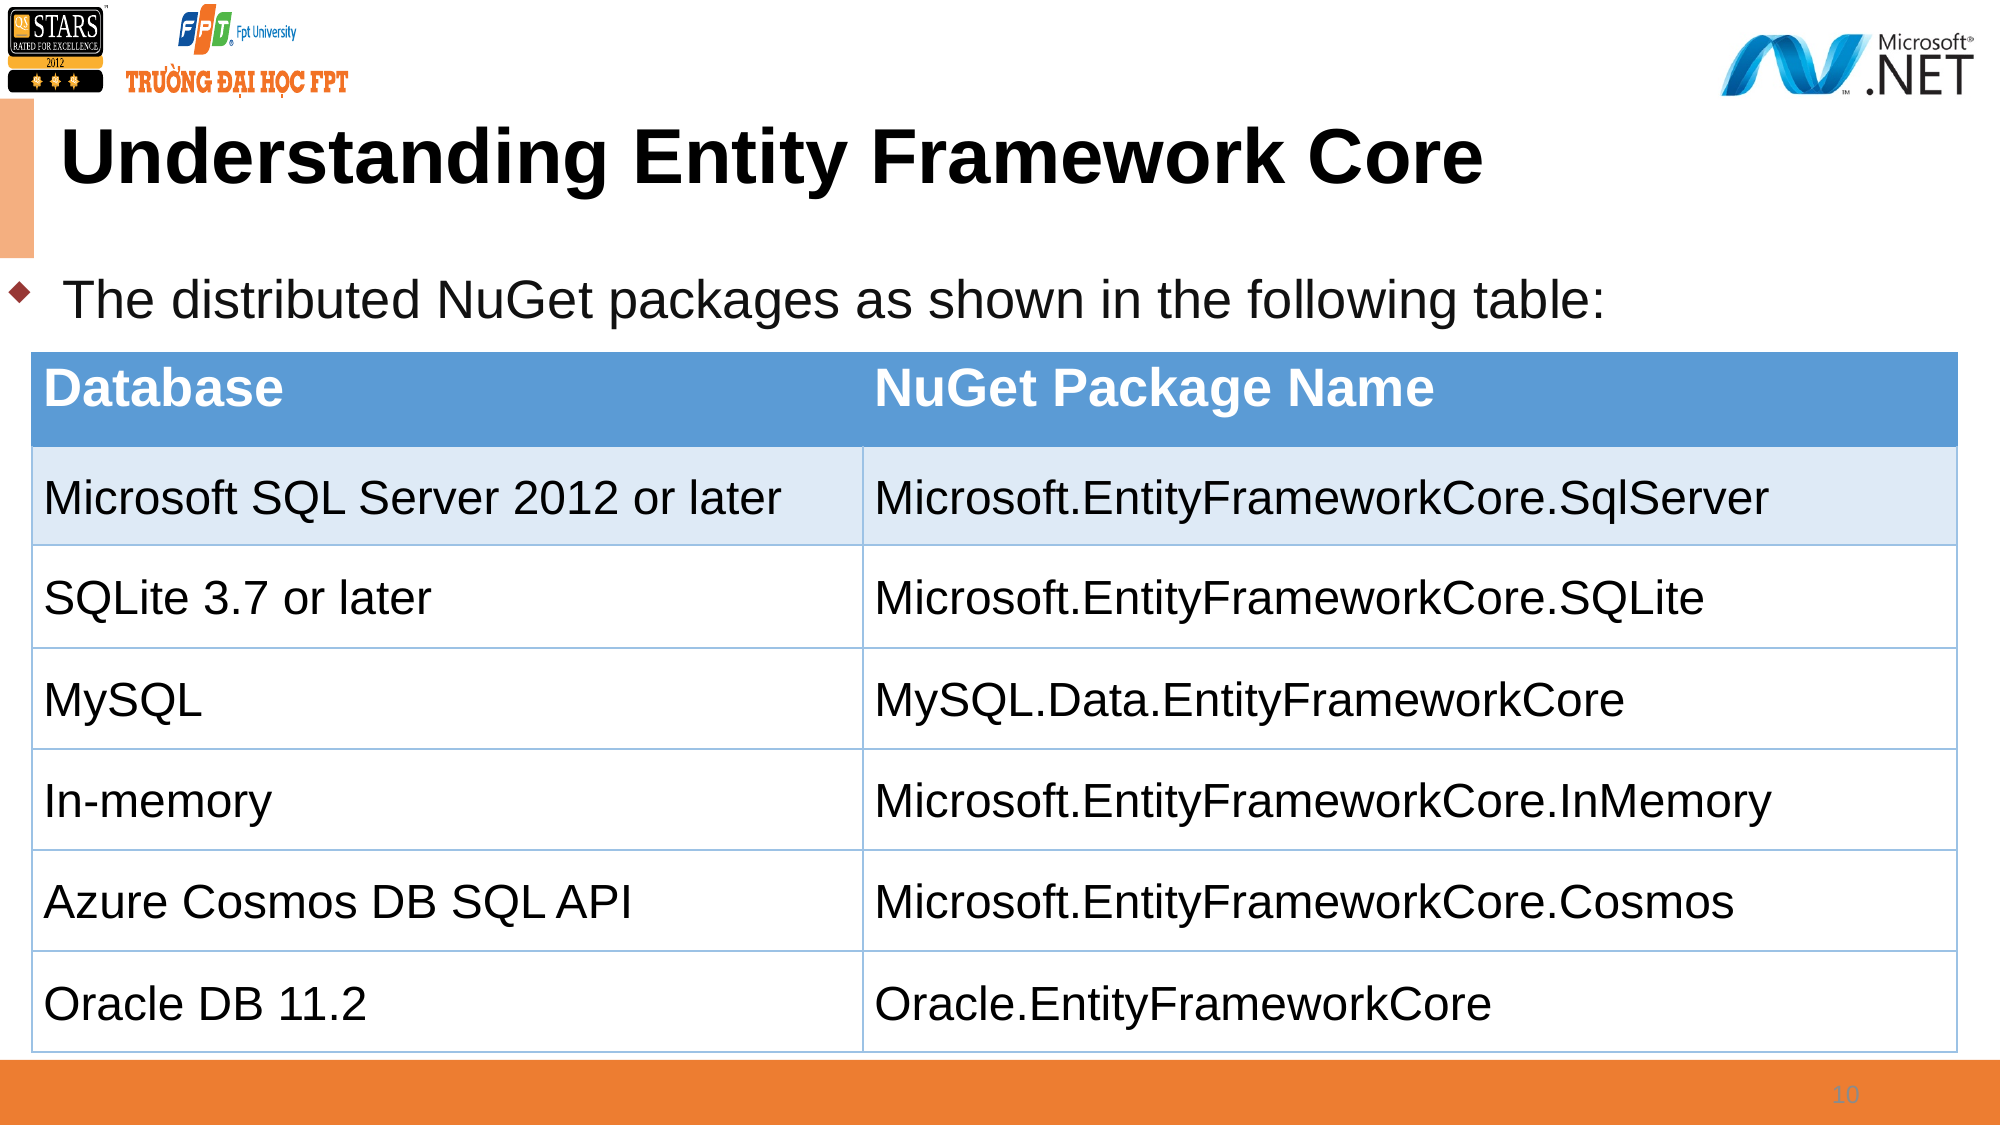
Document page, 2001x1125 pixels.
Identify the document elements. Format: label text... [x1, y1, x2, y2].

table_cell Microsoft.EntityFrameworkCore.SqlServer [864, 447, 1956, 544]
table_cell MySQL [33, 649, 862, 748]
table_cell SQLite 3.7 or later [33, 546, 862, 647]
picture [1685, 0, 2001, 129]
table_cell Microsoft.EntityFrameworkCore.SQLite [864, 546, 1956, 647]
table_cell Microsoft SQL Server 2012 or later [33, 447, 862, 544]
table_cell Oracle.EntityFrameworkCore [864, 952, 1956, 1051]
table_cell Microsoft.EntityFrameworkCore.InMemory [864, 750, 1956, 849]
title Understanding Entity Framework Core [45, 112, 1957, 208]
slide_number 10 [1424, 1063, 1875, 1123]
table_header Database [33, 354, 863, 446]
table_cell Oracle DB 11.2 [33, 952, 862, 1051]
table_cell In-memory [33, 750, 862, 849]
table_cell Azure Cosmos DB SQL API [33, 851, 862, 950]
table_cell MySQL.Data.EntityFrameworkCore [864, 649, 1956, 748]
table_cell Microsoft.EntityFrameworkCore.Cosmos [864, 851, 1956, 950]
table_header NuGet Package Name [863, 354, 1956, 446]
text_box The distributed NuGet packages as shown in the following table: [0, 224, 1822, 337]
